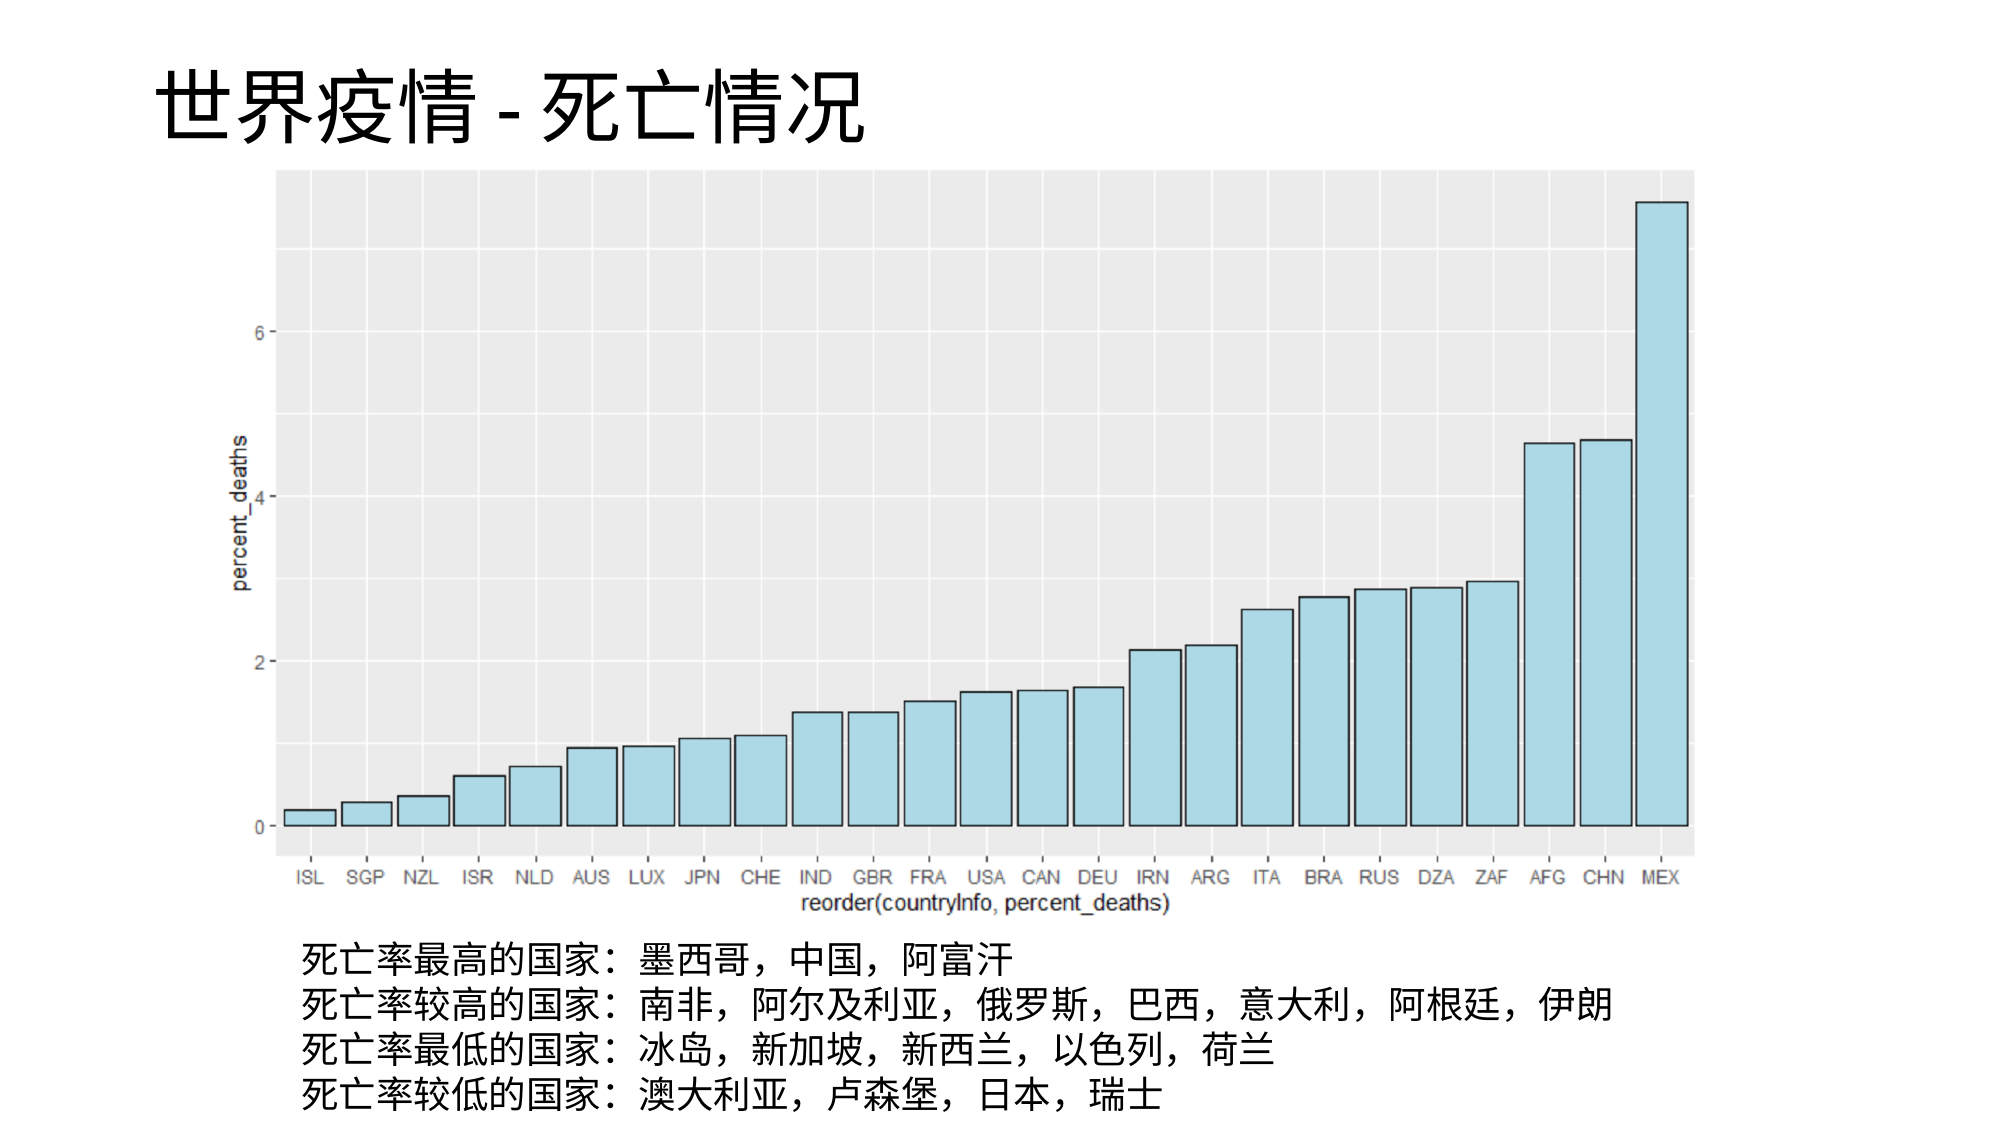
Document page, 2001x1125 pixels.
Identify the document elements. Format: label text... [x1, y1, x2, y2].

title 世界疫情-死亡情况 [137, 59, 1041, 164]
picture [215, 163, 1695, 924]
text_box 死亡率最高的国家：墨西哥，中国，阿富汗 死亡率较高的国家：南非，阿尔及利亚，俄罗斯，巴西，意大利，阿根廷，伊朗 死亡率最低的国家：冰岛，新加坡，新西兰，以色列，荷兰 死亡率较低的国家：澳大利亚，卢森堡，日本，瑞士 [286, 928, 1714, 1123]
